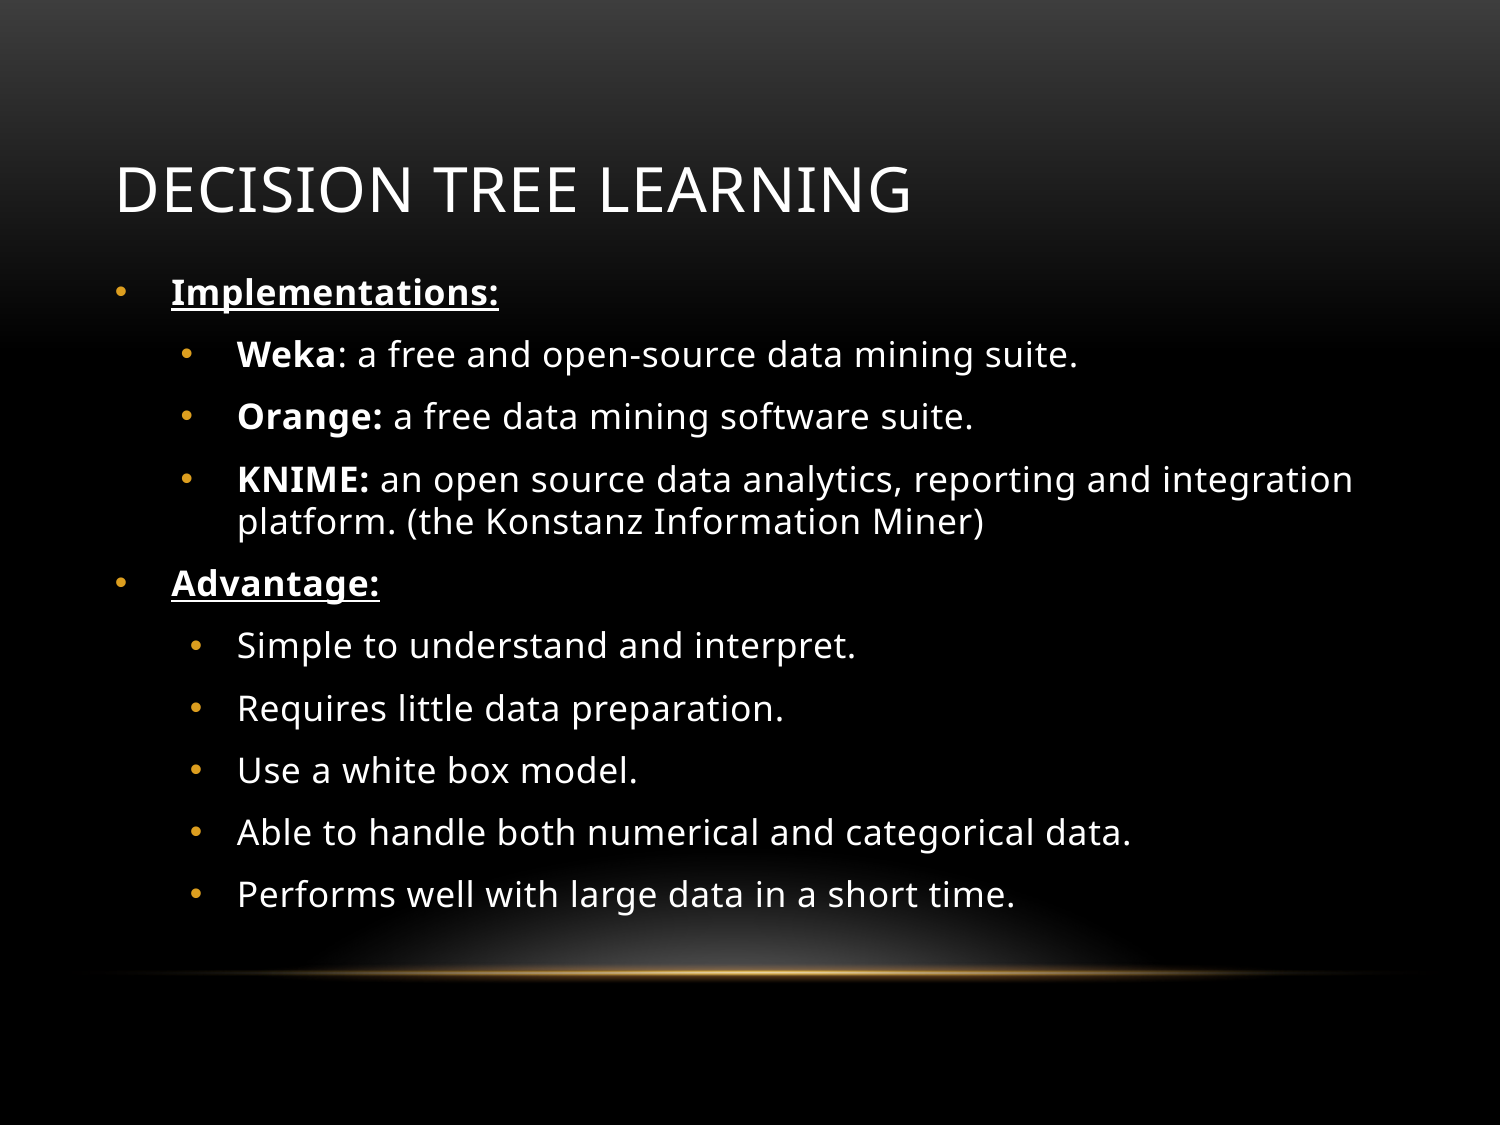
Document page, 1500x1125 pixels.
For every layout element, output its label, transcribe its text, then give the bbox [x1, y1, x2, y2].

list Implementations: Weka: a free and open-source data mining suite. Orange: a free data mining software suite. KNIME: an open source data analytics, reporting and integration platform. (the Konstanz Information Miner) Advantage: Simple to understand and interpret. Requires little data preparation. Use a white box model. Able to handle both numerical and categorical data. Performs well with large data in a short time. [99, 262, 1400, 938]
title DECISION TREE LEARNING [99, 45, 1400, 233]
picture [0, 0, 1500, 1125]
